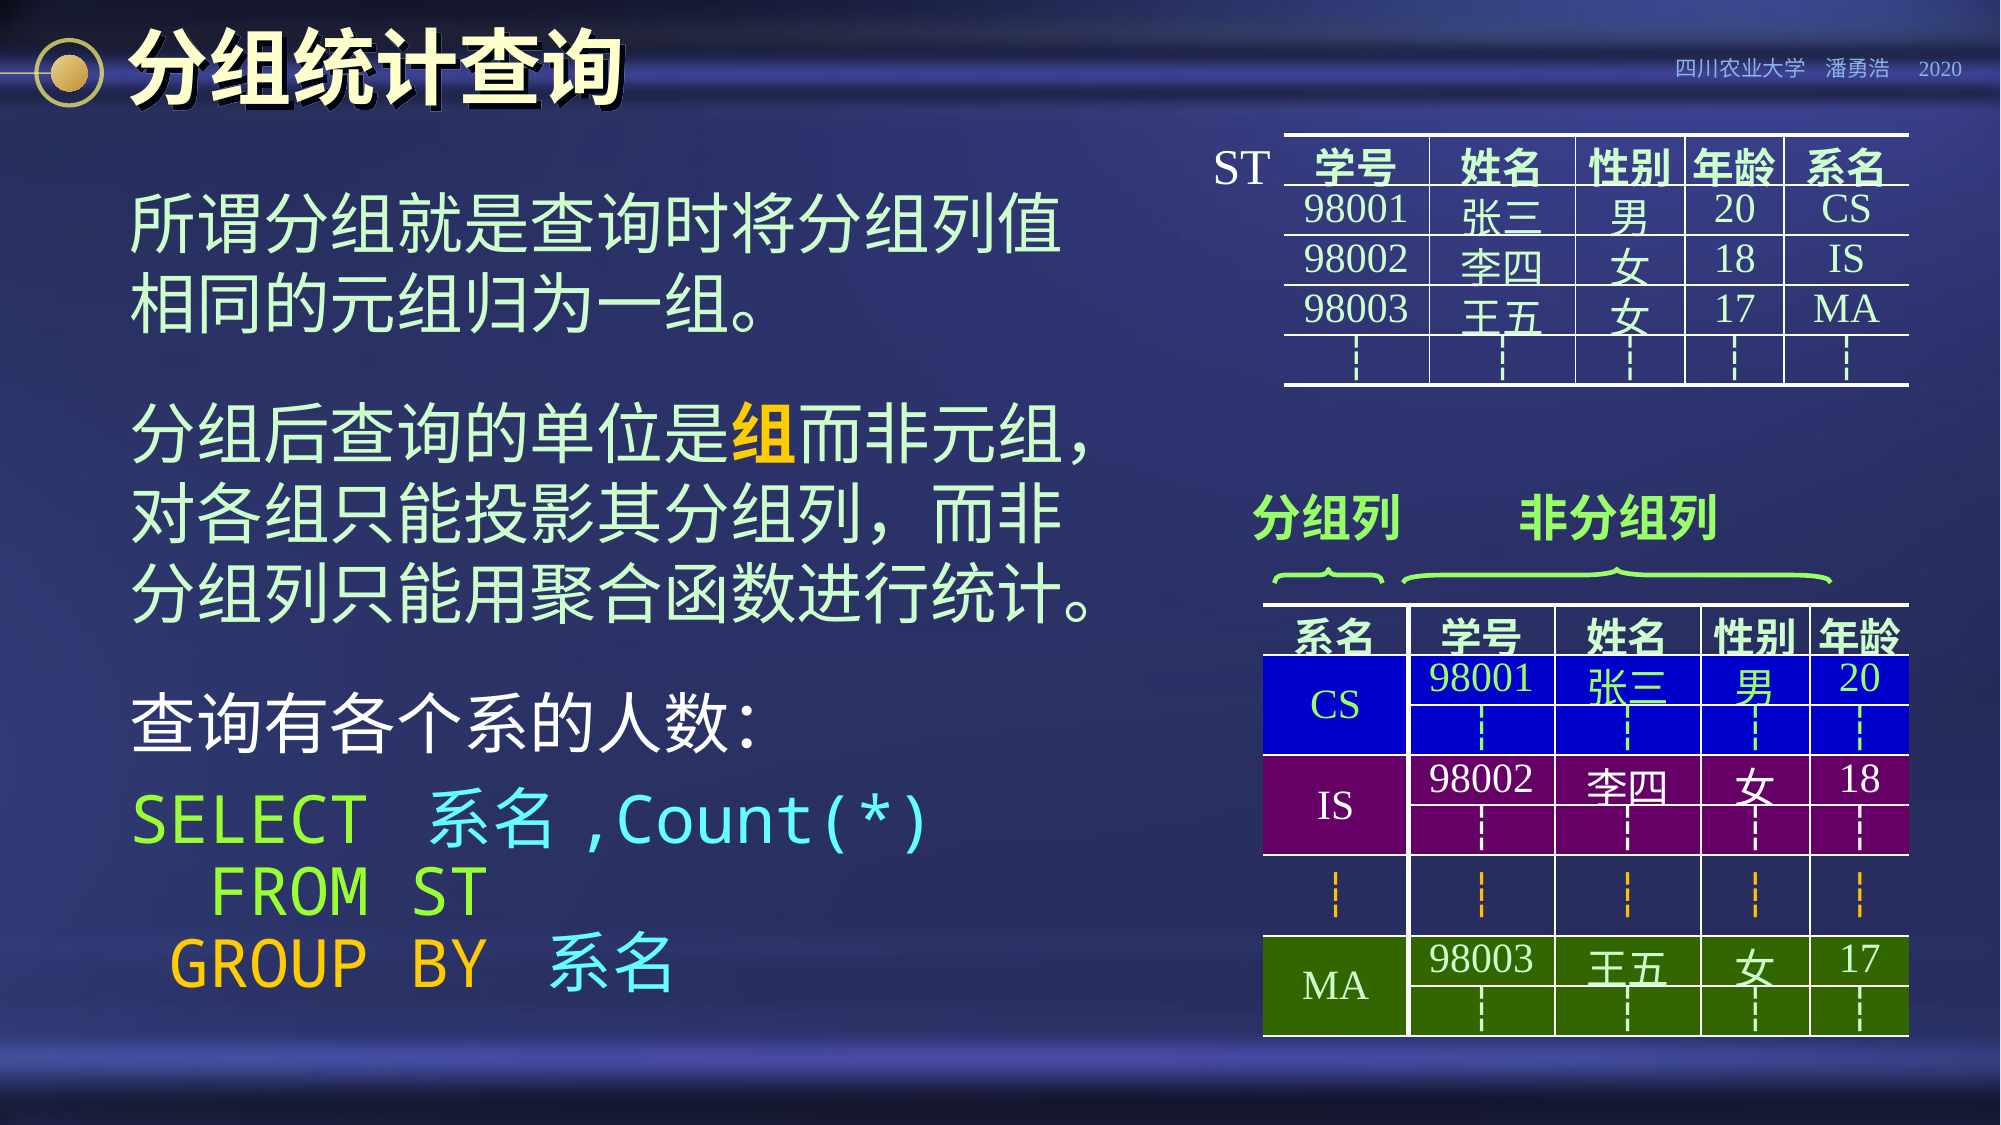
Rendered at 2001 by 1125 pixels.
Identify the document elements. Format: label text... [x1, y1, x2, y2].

table_header 性别 [1702, 607, 1809, 654]
text_box 非分组列 [1506, 474, 1731, 559]
table_cell 98002 [1284, 236, 1429, 284]
table_cell 98003 [1284, 286, 1429, 334]
table_cell ┆ [1556, 806, 1700, 854]
title 分组统计查询 [113, 0, 644, 172]
table_cell ┆ [1811, 706, 1909, 754]
table_cell ┆ [1263, 856, 1406, 935]
table_cell ┆ [1556, 987, 1700, 1035]
table_cell 18 [1811, 756, 1909, 804]
table_cell ┆ [1411, 706, 1554, 754]
table_header 学号 [1411, 607, 1554, 654]
table_cell 李四 [1556, 756, 1700, 804]
table_cell 女 [1702, 937, 1809, 985]
table_cell ┆ [1702, 856, 1809, 935]
table_cell 98001 [1411, 656, 1554, 704]
text_box ST [1212, 134, 1271, 195]
table_header 年龄 [1686, 137, 1783, 184]
text_box [1275, 569, 1382, 581]
table_header 姓名 [1430, 137, 1575, 184]
table_cell ┆ [1411, 987, 1554, 1035]
table_header 年龄 [1811, 607, 1909, 654]
picture [39, 43, 99, 103]
table_cell 王五 [1556, 937, 1700, 985]
text_box 分组列 [1240, 474, 1414, 559]
table_cell ┆ [1430, 336, 1575, 383]
table_cell 17 [1811, 937, 1909, 985]
table_cell ┆ [1811, 806, 1909, 854]
table_cell 98003 [1411, 937, 1554, 985]
table_cell 18 [1686, 236, 1783, 284]
text_box INSERT INTO S(姓名,学号) VALUES('邓红','98005') ; [0, 37, 104, 108]
table_cell ┆ [1811, 856, 1909, 935]
table_cell IS [1785, 236, 1909, 284]
table_cell 女 [1576, 236, 1684, 284]
table_cell ┆ [1556, 706, 1700, 754]
table_header 系名 [1263, 607, 1406, 654]
table_cell 男 [1576, 186, 1684, 234]
table_header 姓名 [1556, 607, 1700, 654]
table_cell 98001 [1284, 186, 1429, 234]
table_cell 张三 [1556, 656, 1700, 704]
table_header 性别 [1576, 137, 1684, 184]
table_header 系名 [1785, 137, 1909, 184]
table_cell 张三 [1430, 186, 1575, 234]
table_cell 女 [1702, 756, 1809, 804]
table_cell 20 [1686, 186, 1783, 234]
table_cell 20 [1811, 656, 1909, 704]
table_cell 李四 [1430, 236, 1575, 284]
table_header 学号 [1284, 137, 1429, 184]
table_cell 王五 [1430, 286, 1575, 334]
text_box [1404, 569, 1830, 581]
picture [0, 0, 2001, 1125]
table_cell ┆ [1556, 856, 1700, 935]
table_cell CS [1785, 186, 1909, 234]
table_cell 98002 [1411, 756, 1554, 804]
table_cell ┆ [1284, 336, 1429, 383]
table_cell ┆ [1686, 336, 1783, 383]
table_cell ┆ [1702, 987, 1809, 1035]
table_cell ┆ [1411, 856, 1554, 935]
table_cell ┆ [1702, 806, 1809, 854]
table_cell MA [1263, 937, 1406, 1035]
table_cell IS [1263, 756, 1406, 854]
table_cell ┆ [1785, 336, 1909, 383]
table_cell ┆ [1411, 806, 1554, 854]
table_cell 女 [1576, 286, 1684, 334]
table_cell ┆ [1811, 987, 1909, 1035]
table_cell CS [1263, 656, 1406, 754]
table_cell ┆ [1702, 706, 1809, 754]
table_cell 男 [1702, 656, 1809, 704]
table_cell 17 [1686, 286, 1783, 334]
table_cell MA [1785, 286, 1909, 334]
table_cell ┆ [1576, 336, 1684, 383]
text_box 所谓分组就是查询时将分组列值相同的元组归为一组。 分组后查询的单位是组而非元组，对各组只能投影其分组列，而非分组列只能用聚合函数进行统计。 查询有各个系的人数： SELECT 系名,Count(*) FROM ST GROUP BY 系名 [114, 174, 1139, 1022]
